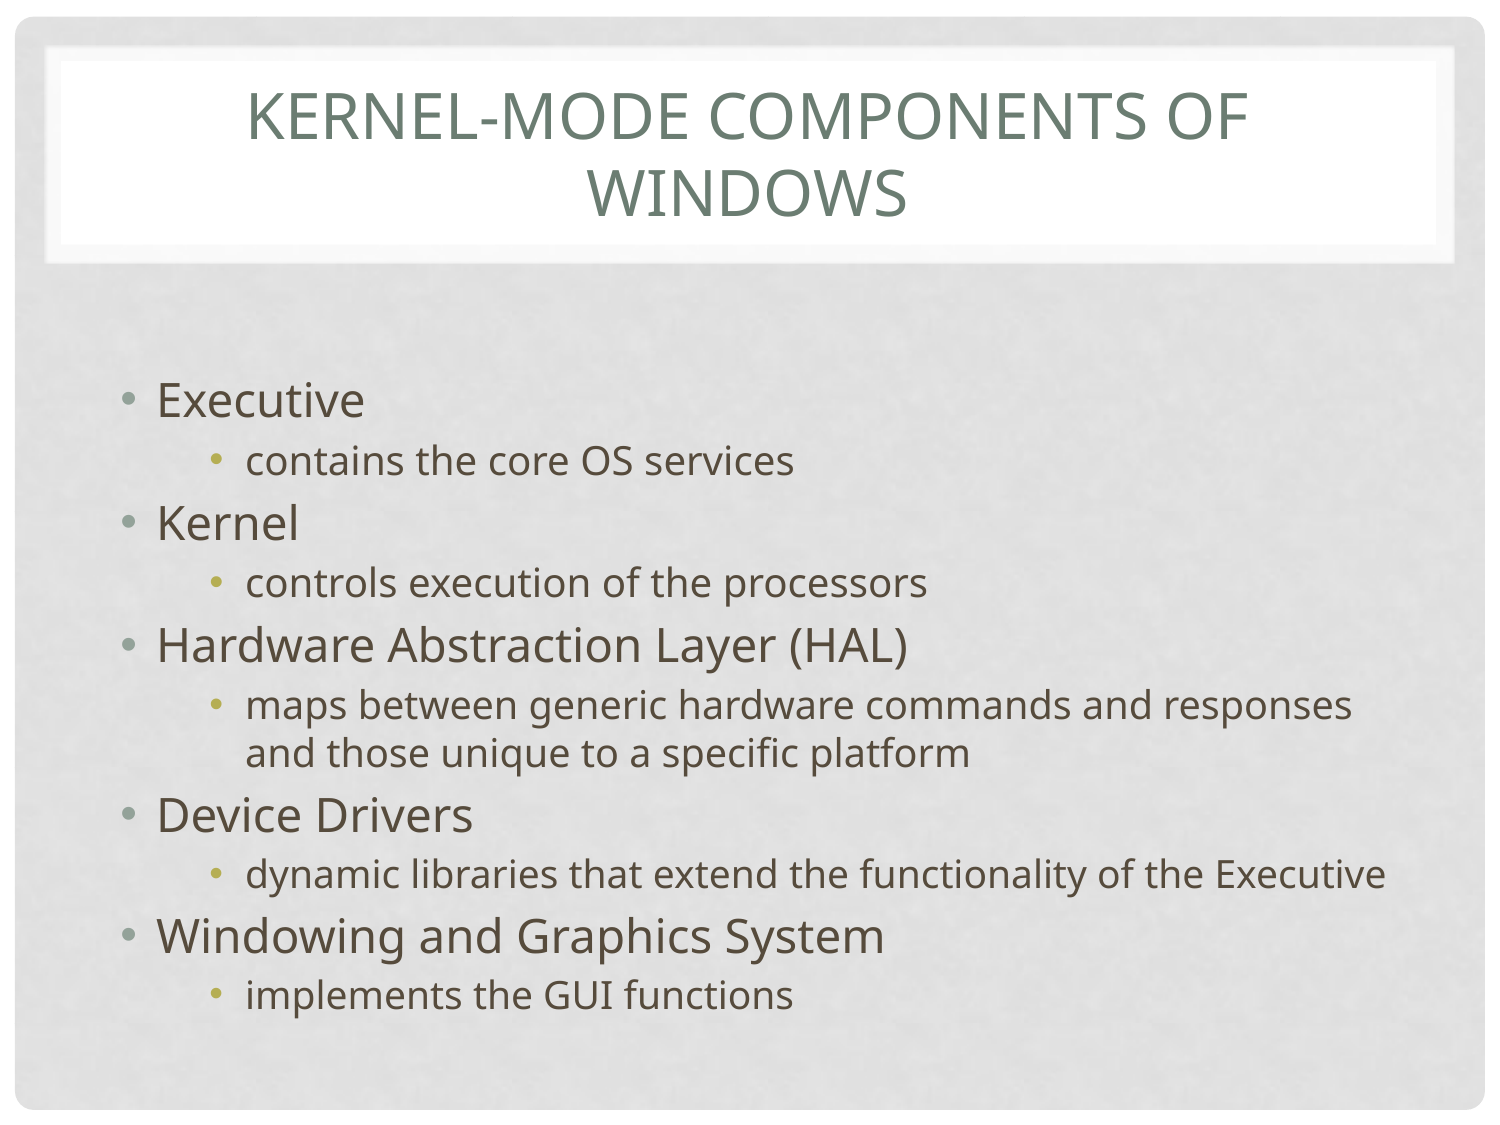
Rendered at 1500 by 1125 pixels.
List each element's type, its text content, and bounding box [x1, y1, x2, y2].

list Executive contains the core OS services Kernel controls execution of the processors Hardware Abstraction Layer (HAL) maps between generic hardware commands and responses and those unique to a specific platform Device Drivers dynamic libraries that extend the functionality of the Executive Windowing and Graphics System implements the GUI functions [87, 362, 1413, 1050]
title Kernel-Mode Components of Windows [69, 66, 1425, 238]
